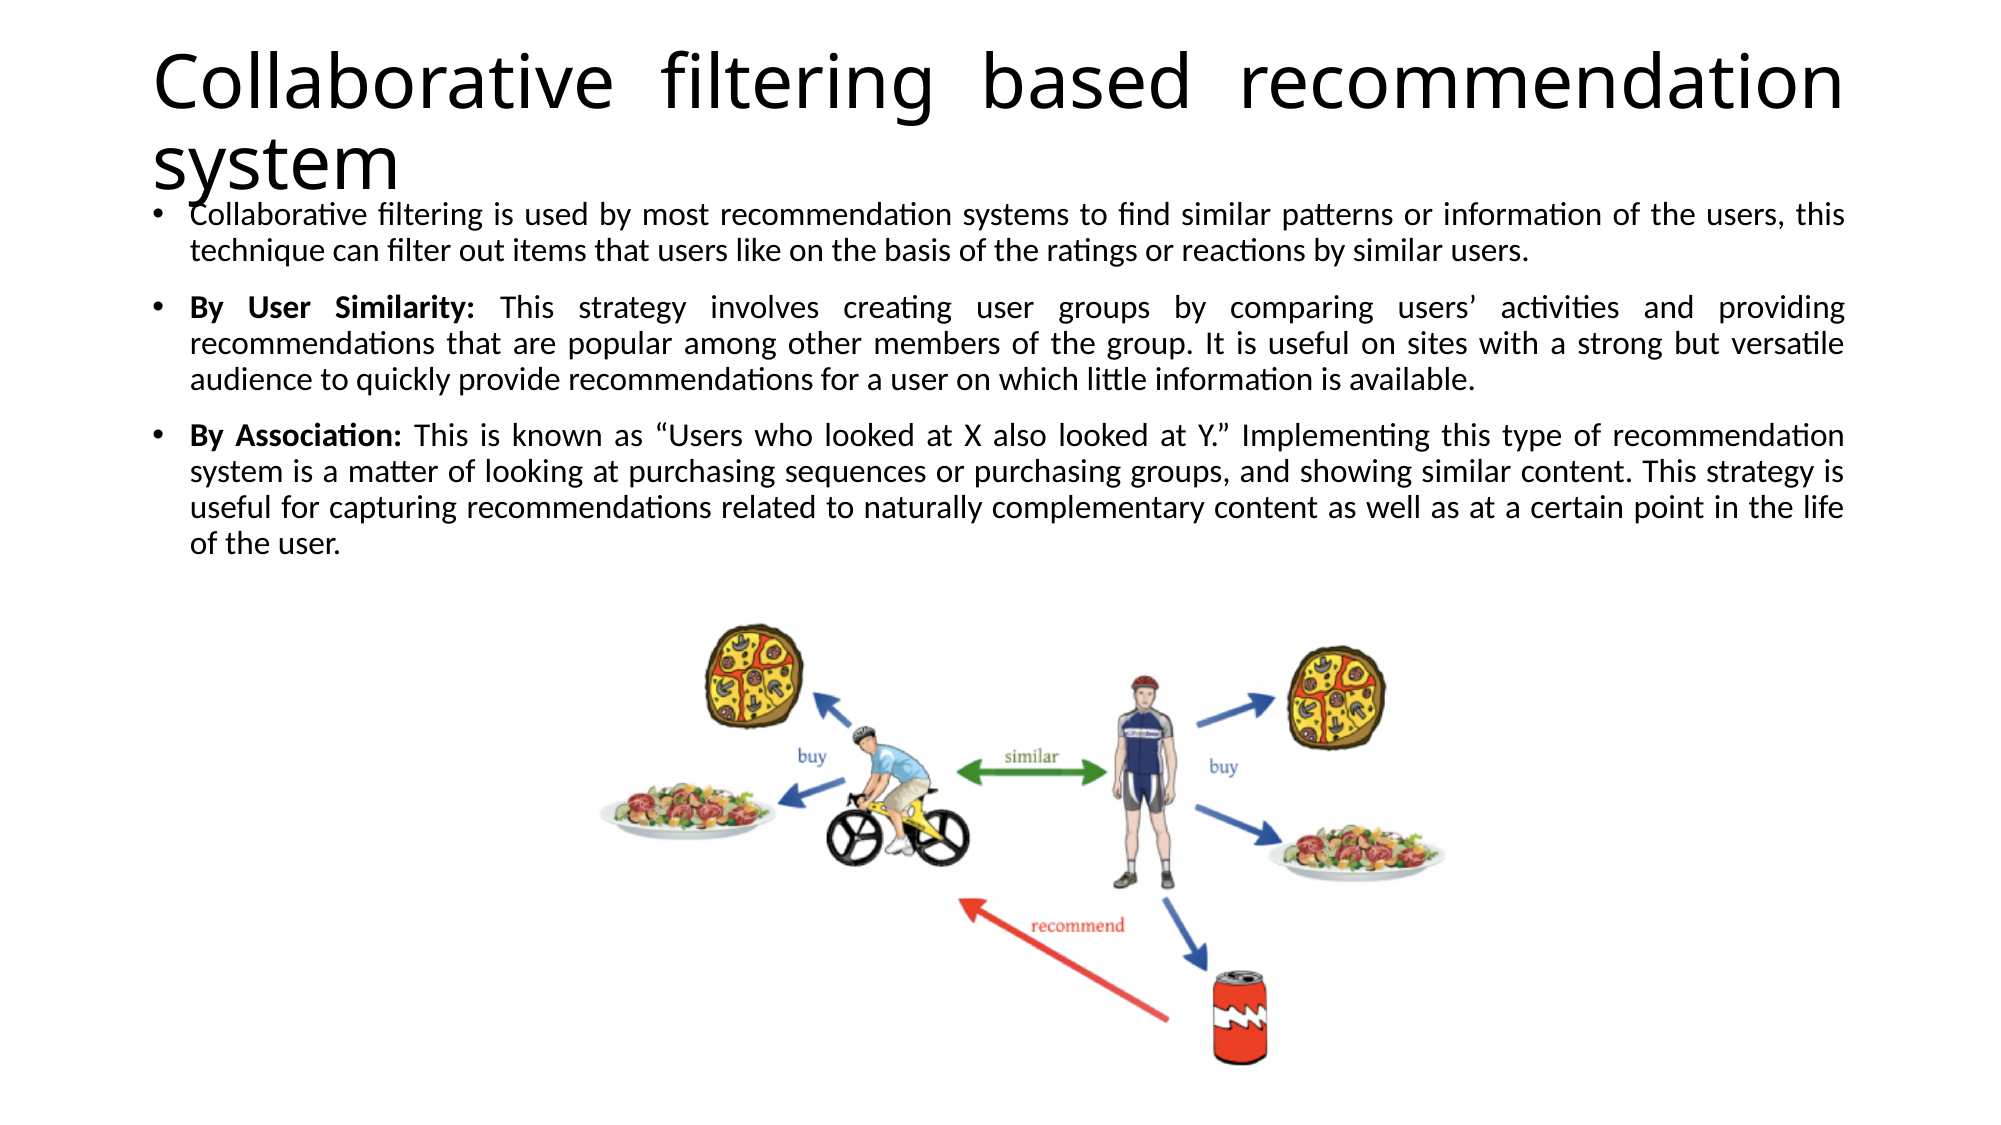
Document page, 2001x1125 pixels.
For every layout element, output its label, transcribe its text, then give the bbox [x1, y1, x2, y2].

list Collaborative filtering is used by most recommendation systems to find similar patterns or information of the users, this technique can filter out items that users like on the basis of the ratings or reactions by similar users. By User Similarity: This strategy involves creating user groups by comparing users’ activities and providing recommendations that are popular among other members of the group. It is useful on sites with a strong but versatile audience to quickly provide recommendations for a user on which little information is available. By Association: This is known as “Users who looked at X also looked at Y.” Implementing this type of recommendation system is a matter of looking at purchasing sequences or purchasing groups, and showing similar content. This strategy is useful for capturing recommendations related to naturally complementary content as well as at a certain point in the life of the user. [137, 189, 1863, 1014]
picture [525, 565, 1475, 1066]
title Collaborative filtering based recommendation system [137, 59, 1863, 189]
